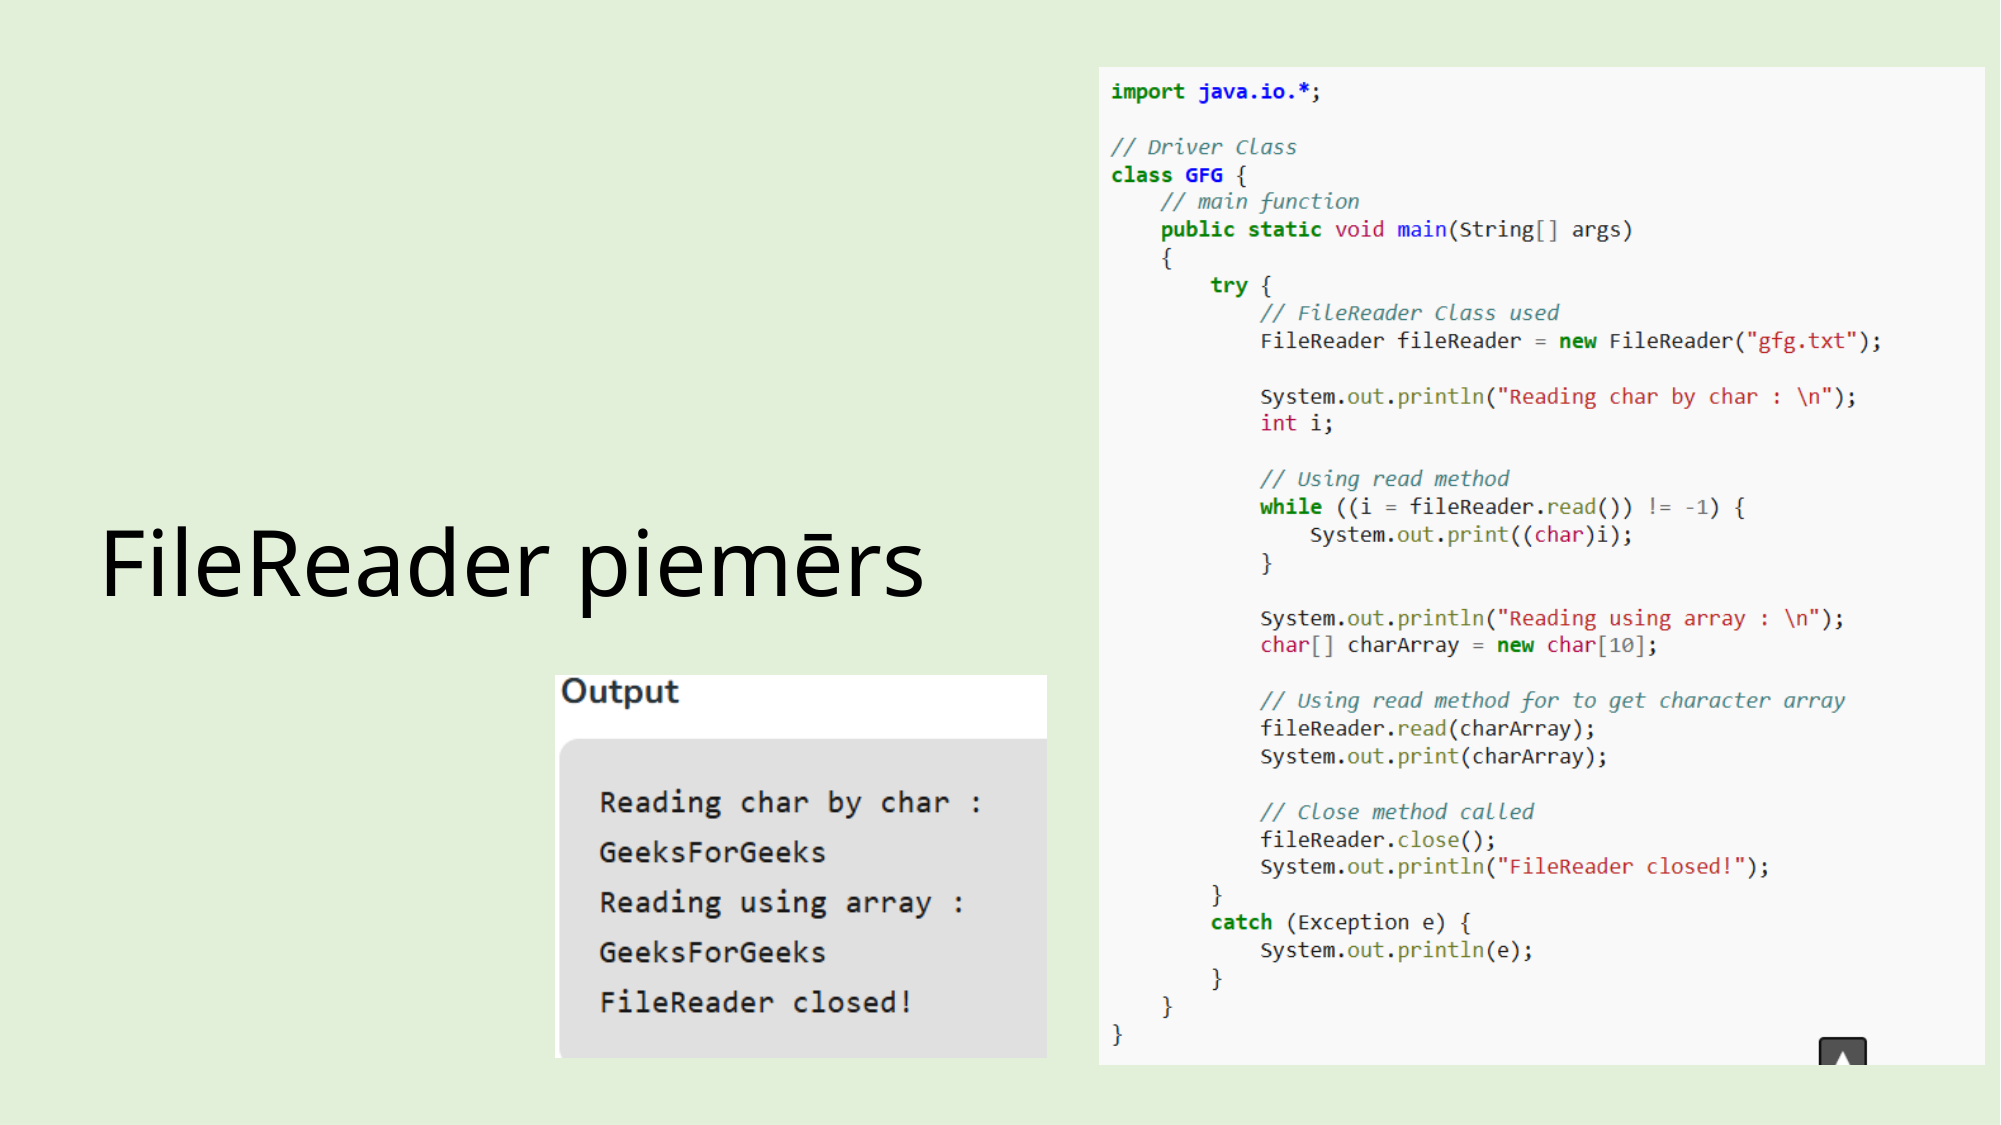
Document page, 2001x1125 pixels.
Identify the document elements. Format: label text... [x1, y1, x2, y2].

picture [1099, 67, 1985, 1065]
title FileReader piemērs [83, 457, 1099, 676]
picture [555, 675, 1047, 1059]
